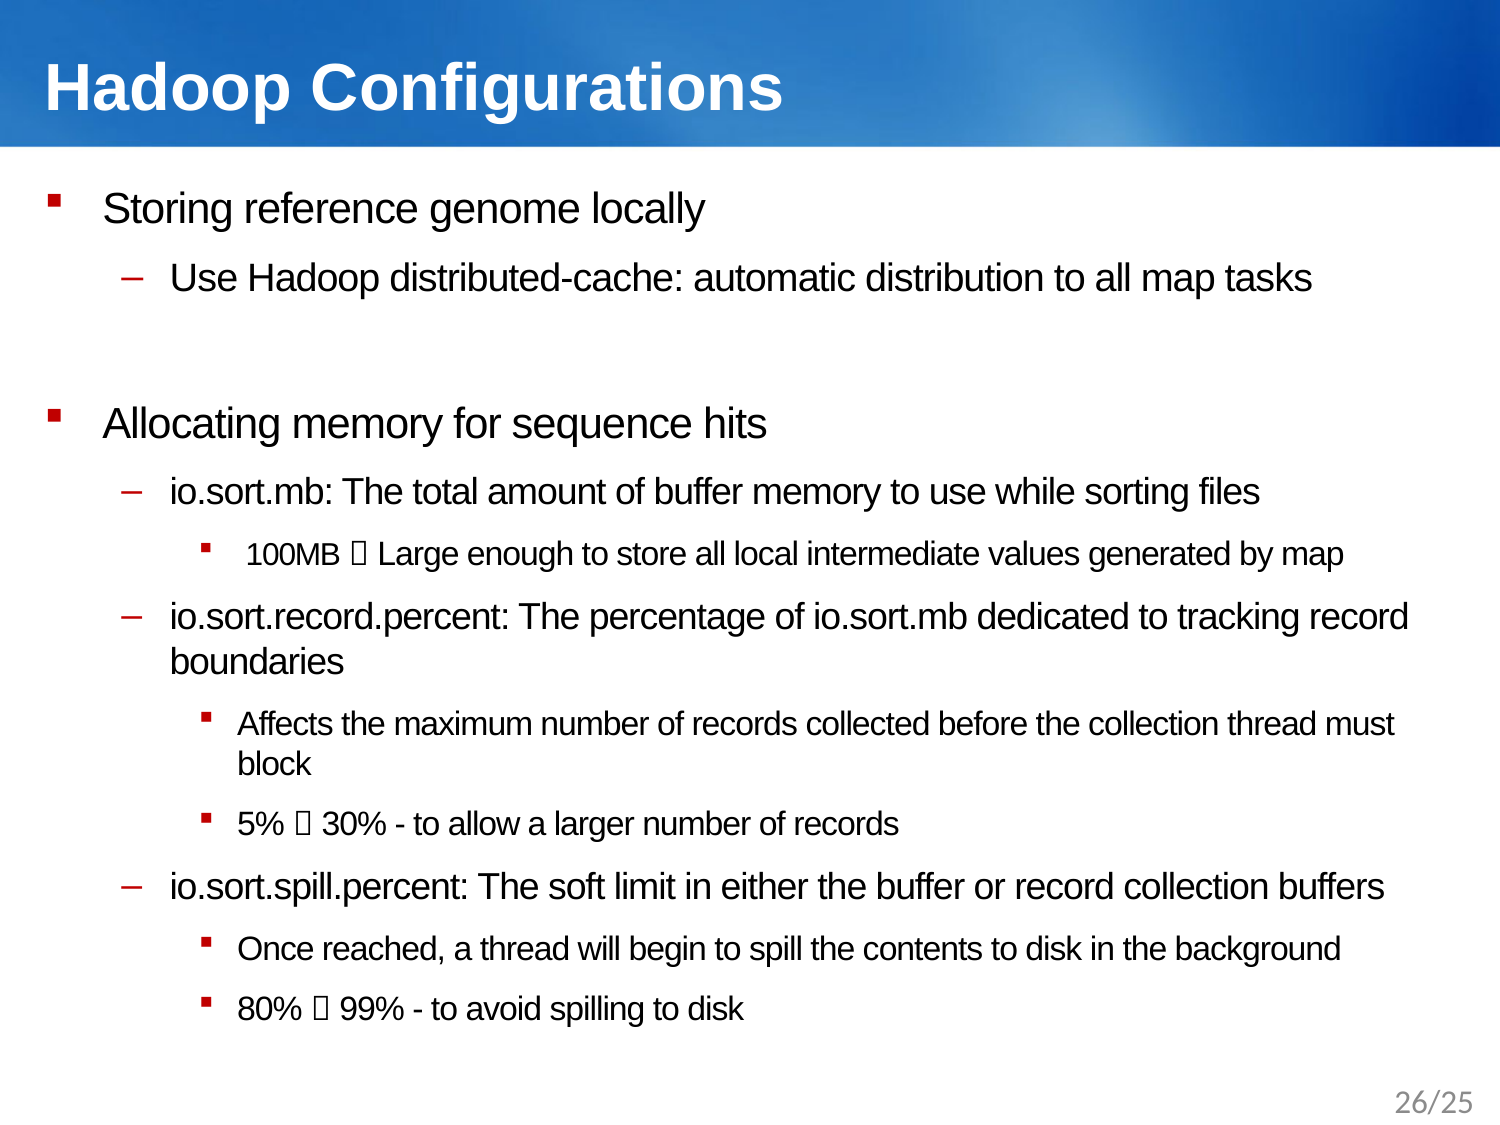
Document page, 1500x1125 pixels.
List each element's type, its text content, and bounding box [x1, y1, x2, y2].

list Storing reference genome locally Use Hadoop distributed-cache: automatic distribution to all map tasks Allocating memory for sequence hits io.sort.mb: The total amount of buffer memory to use while sorting files 100MB  Large enough to store all local intermediate values generated by map io.sort.record.percent: The percentage of io.sort.mb dedicated to tracking record boundaries Affects the maximum number of records collected before the collection thread must block 5%  30% - to allow a larger number of records io.sort.spill.percent: The soft limit in either the buffer or record collection buffers Once reached, a thread will begin to spill the contents to disk in the background 80%  99% - to avoid spilling to disk [29, 172, 1474, 1035]
slide_number 26/25 [1368, 1082, 1500, 1118]
picture [0, 0, 1500, 1125]
title Hadoop Configurations [29, 19, 1483, 149]
